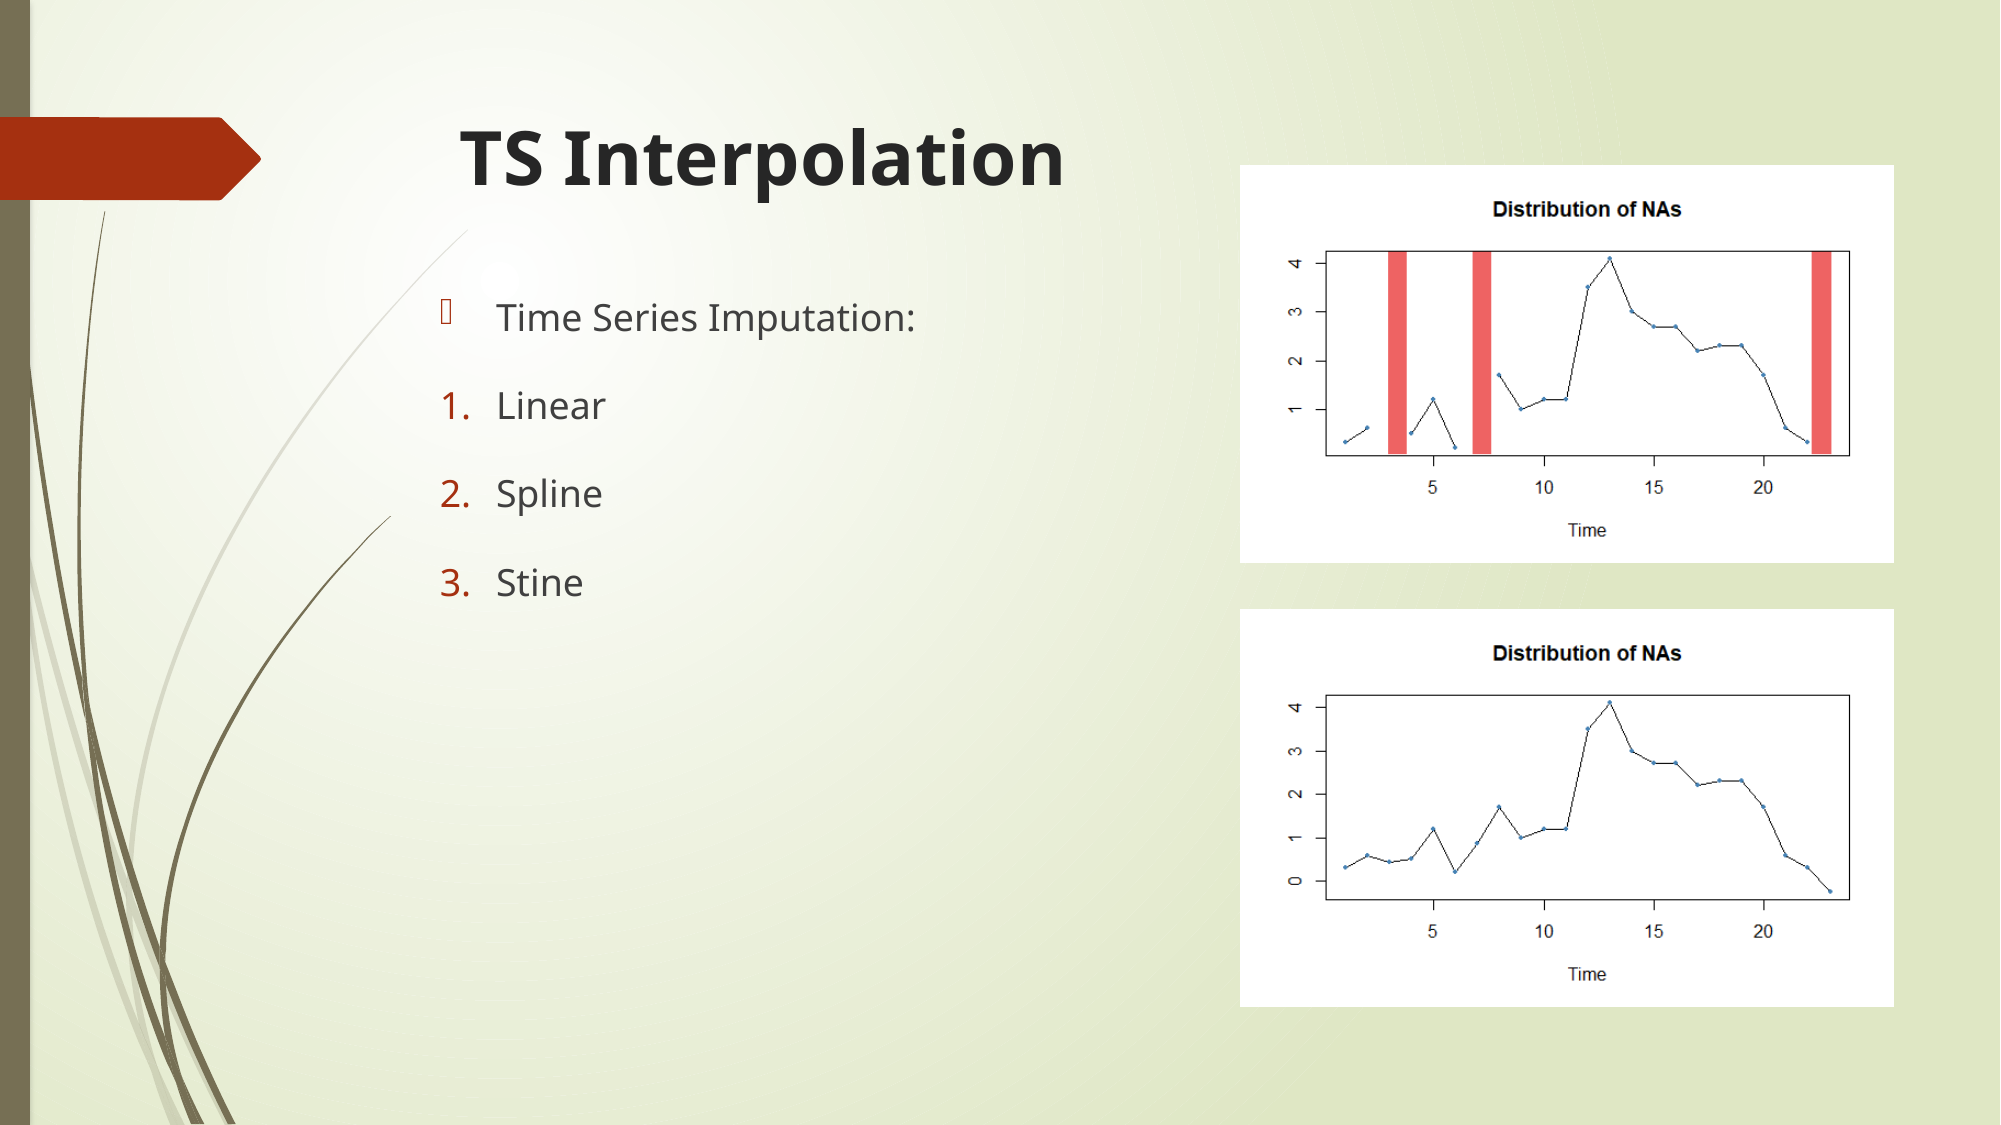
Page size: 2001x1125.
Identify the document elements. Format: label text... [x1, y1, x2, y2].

picture [1240, 165, 1894, 563]
picture [1240, 609, 1894, 1007]
list Time Series Imputation: Linear Spline Stine [424, 263, 1186, 970]
title TS Interpolation [425, 102, 1186, 263]
